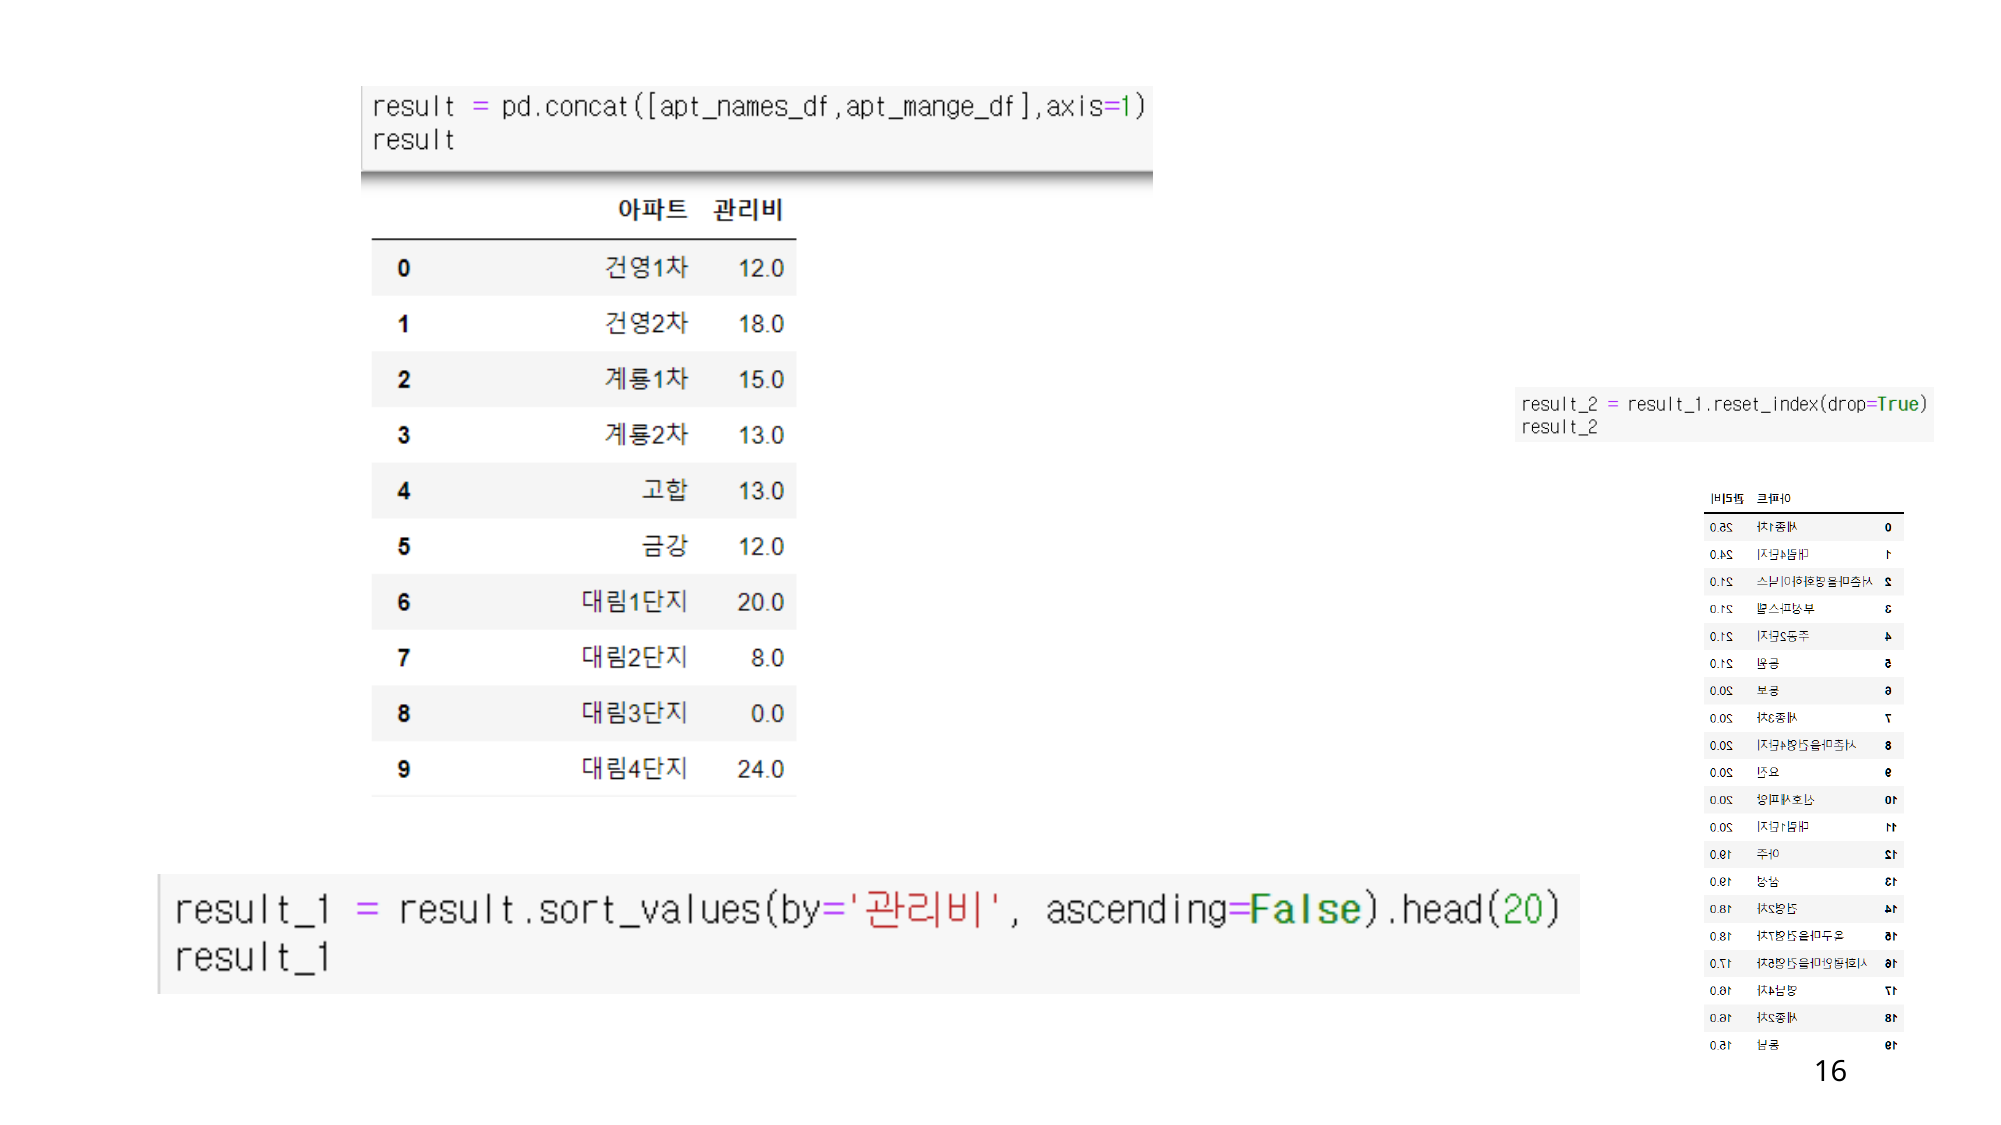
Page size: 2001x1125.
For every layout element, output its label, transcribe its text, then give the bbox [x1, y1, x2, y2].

picture [1515, 387, 1934, 442]
picture [154, 874, 1580, 994]
slide_number 16 [1412, 1042, 1863, 1103]
picture [1691, 486, 1909, 1064]
picture [361, 86, 1153, 797]
